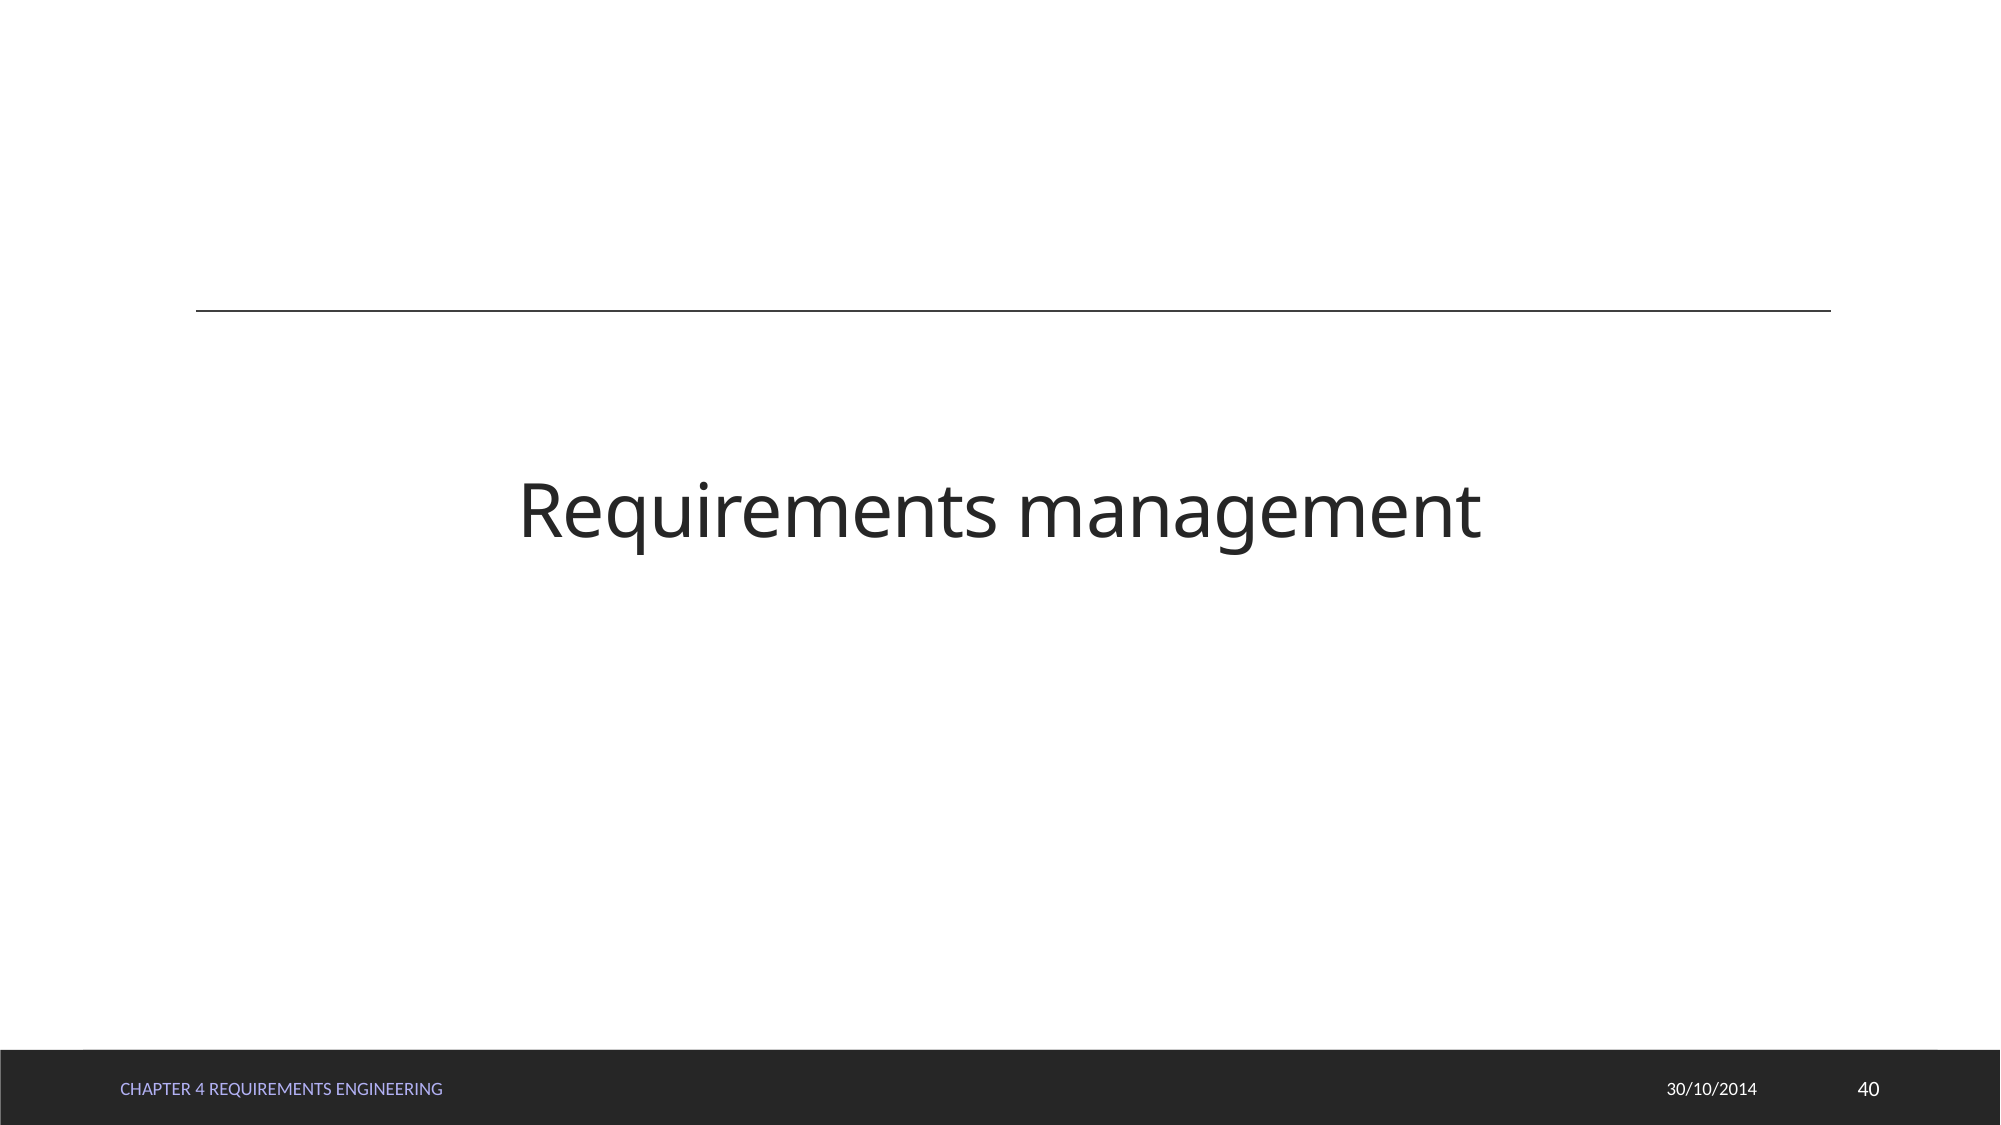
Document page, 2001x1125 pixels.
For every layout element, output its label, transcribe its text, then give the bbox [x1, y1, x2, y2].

title Requirements management [324, 373, 1675, 561]
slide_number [1348, 1057, 1773, 1118]
footer Chapter 4 Requirements Engineering [105, 1057, 1224, 1118]
slide_number 40 [1793, 1057, 1895, 1118]
